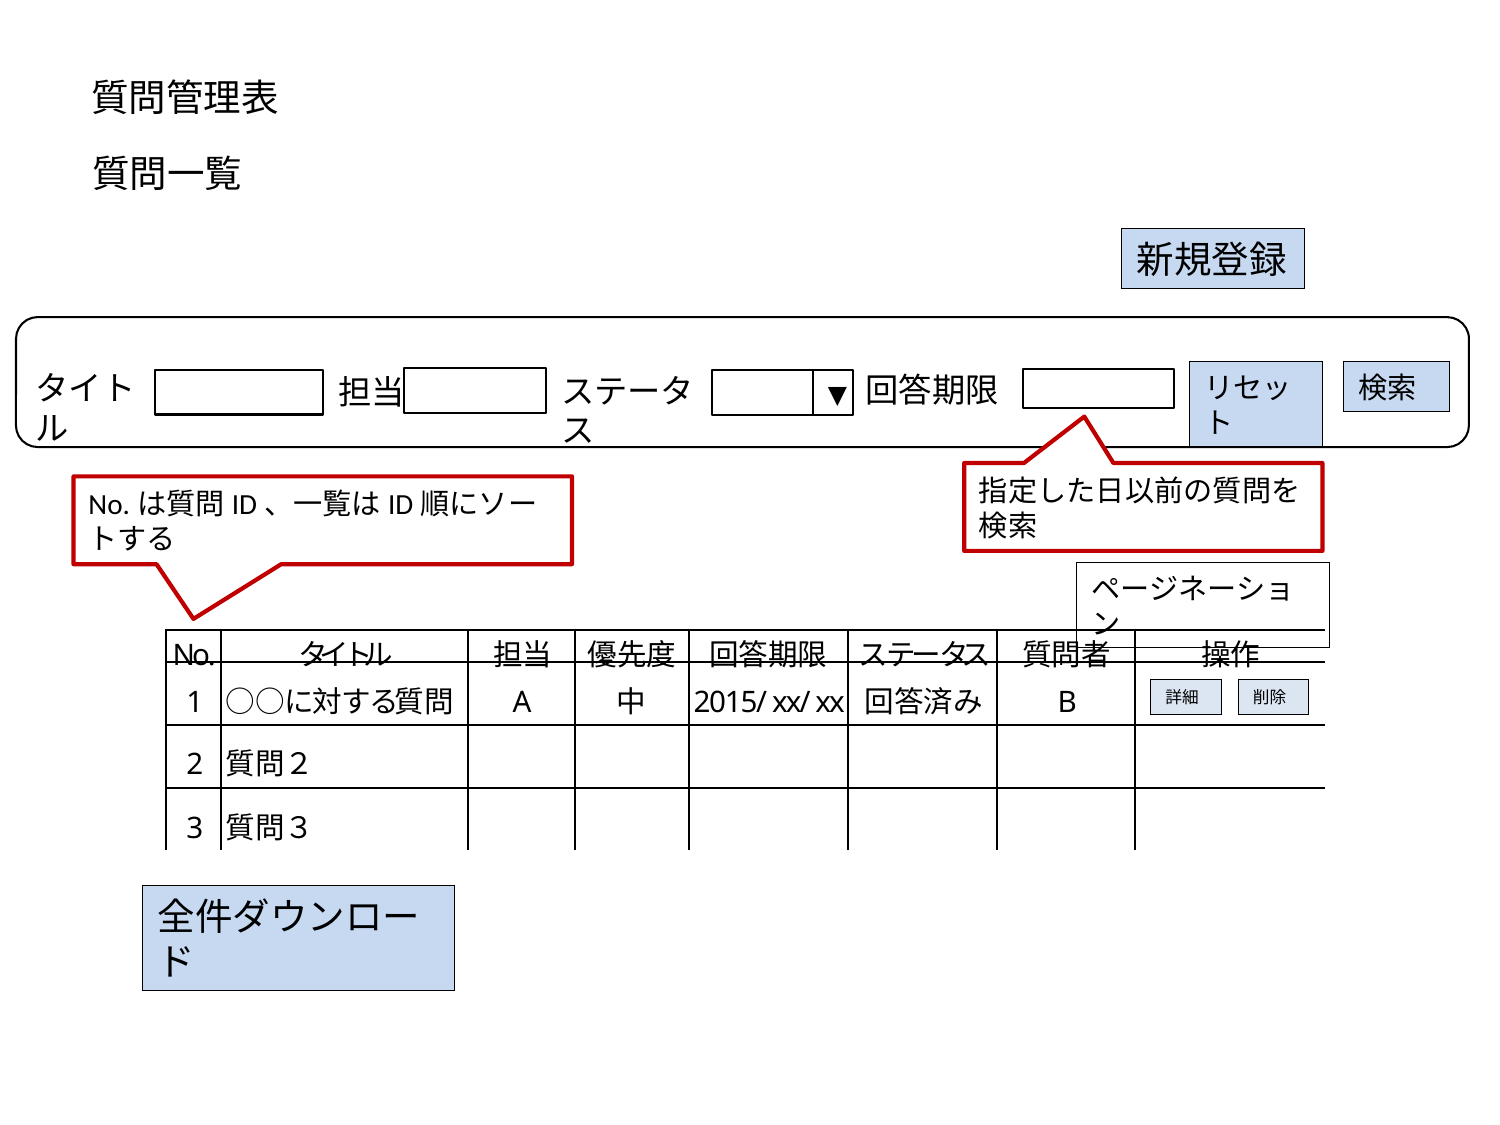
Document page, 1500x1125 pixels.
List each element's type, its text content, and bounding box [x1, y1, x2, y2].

text_box 全件ダウンロード [142, 885, 455, 991]
text_box [1021, 367, 1176, 410]
text_box 担当 [323, 363, 432, 419]
text_box No.は質問ID、一覧はID順にソートする [71, 474, 575, 621]
text_box タイトル [21, 360, 163, 455]
text_box リセット [1189, 361, 1323, 447]
text_box 指定した日以前の質問を検索 [962, 414, 1325, 553]
text_box [710, 368, 856, 417]
text_box 質問一覧 [77, 142, 468, 203]
text_box [13, 314, 1472, 450]
text_box [402, 366, 548, 415]
text_box ページネーション [1076, 562, 1330, 630]
text_box 検索 [1343, 361, 1450, 412]
text_box [153, 368, 323, 417]
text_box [164, 629, 1328, 852]
text_box ステータス [546, 362, 727, 457]
text_box ▼ [814, 371, 854, 416]
text_box 質問管理表 [76, 66, 325, 127]
text_box 回答期限 [850, 361, 1029, 417]
text_box 新規登録 [1121, 228, 1305, 289]
